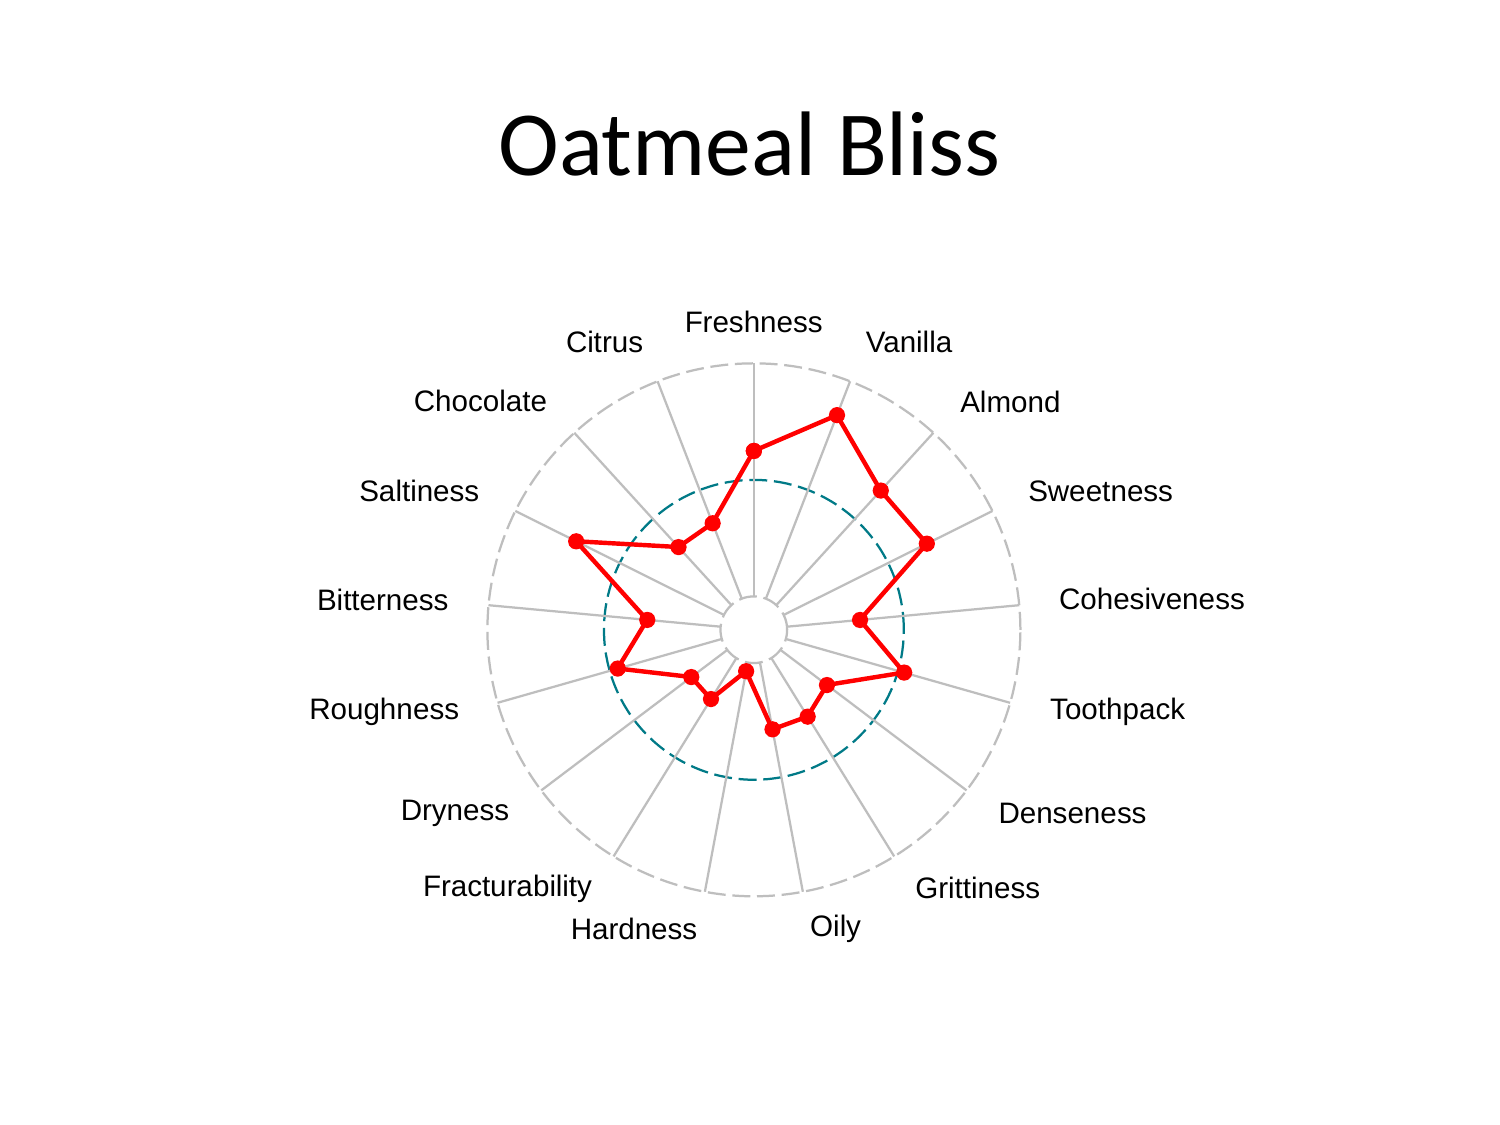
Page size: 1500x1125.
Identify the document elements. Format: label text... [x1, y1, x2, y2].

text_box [74, 262, 1426, 1006]
title Oatmeal Bliss [75, 45, 1425, 233]
